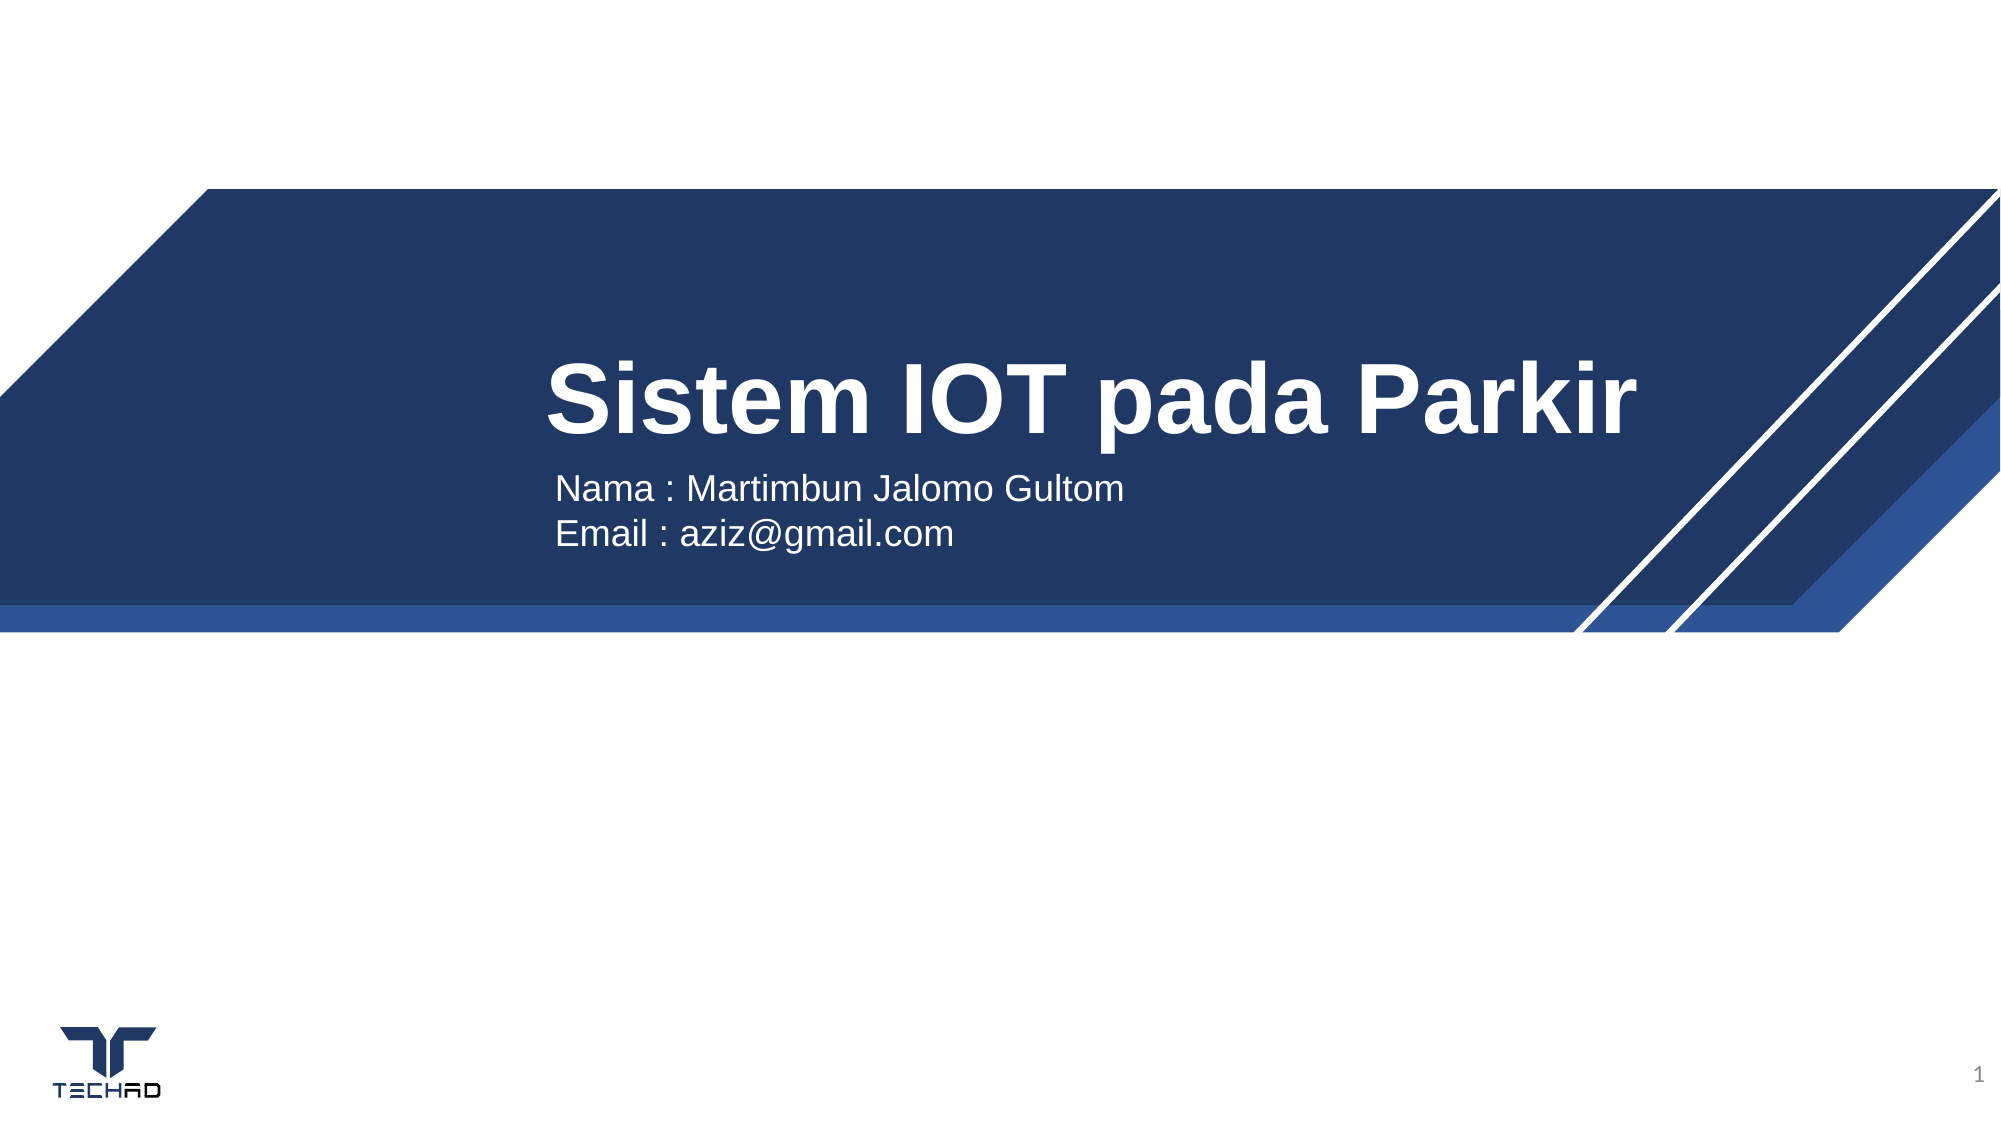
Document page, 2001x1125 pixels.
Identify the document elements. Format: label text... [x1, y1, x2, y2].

text_box Nama : Martimbun Jalomo Gultom Email : aziz@gmail.com [539, 456, 1140, 562]
text_box Sistem IOT pada Parkir [530, 326, 1655, 462]
slide_number 1 [1550, 1042, 2000, 1103]
text_box IoT and IDE Introduction [789, 462, 1524, 673]
